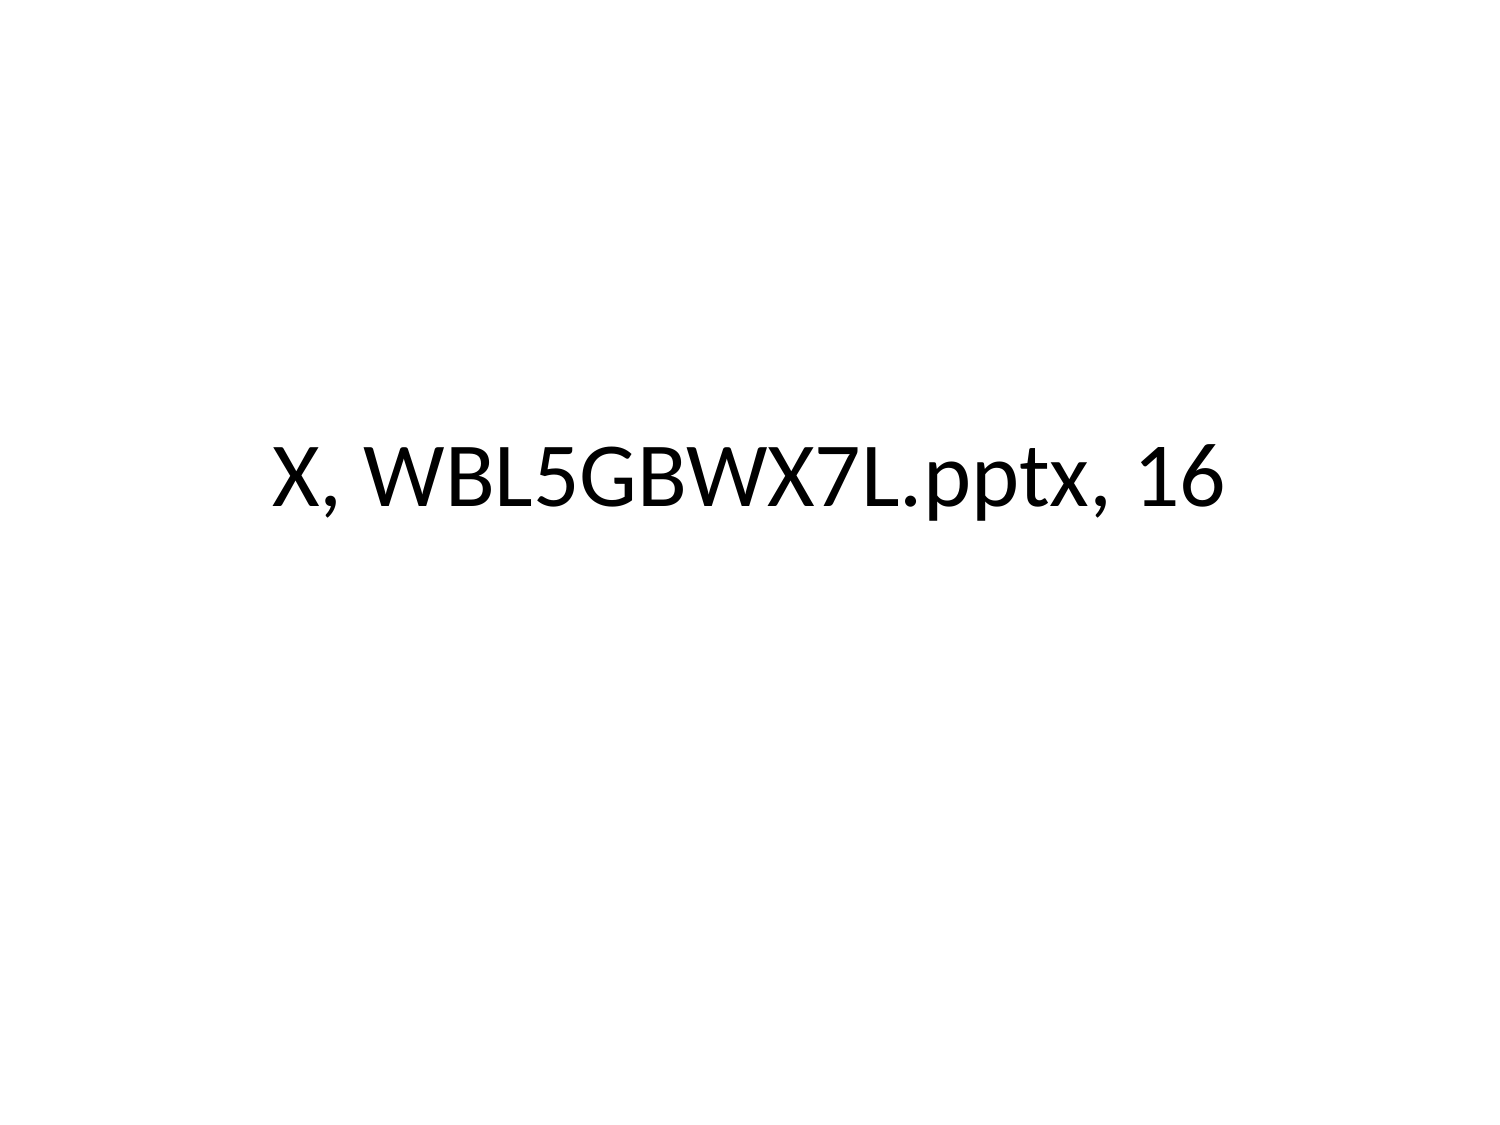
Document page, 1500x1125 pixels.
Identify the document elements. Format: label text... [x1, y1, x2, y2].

title X, WBL5GBWX7L.pptx, 16 [112, 349, 1388, 591]
